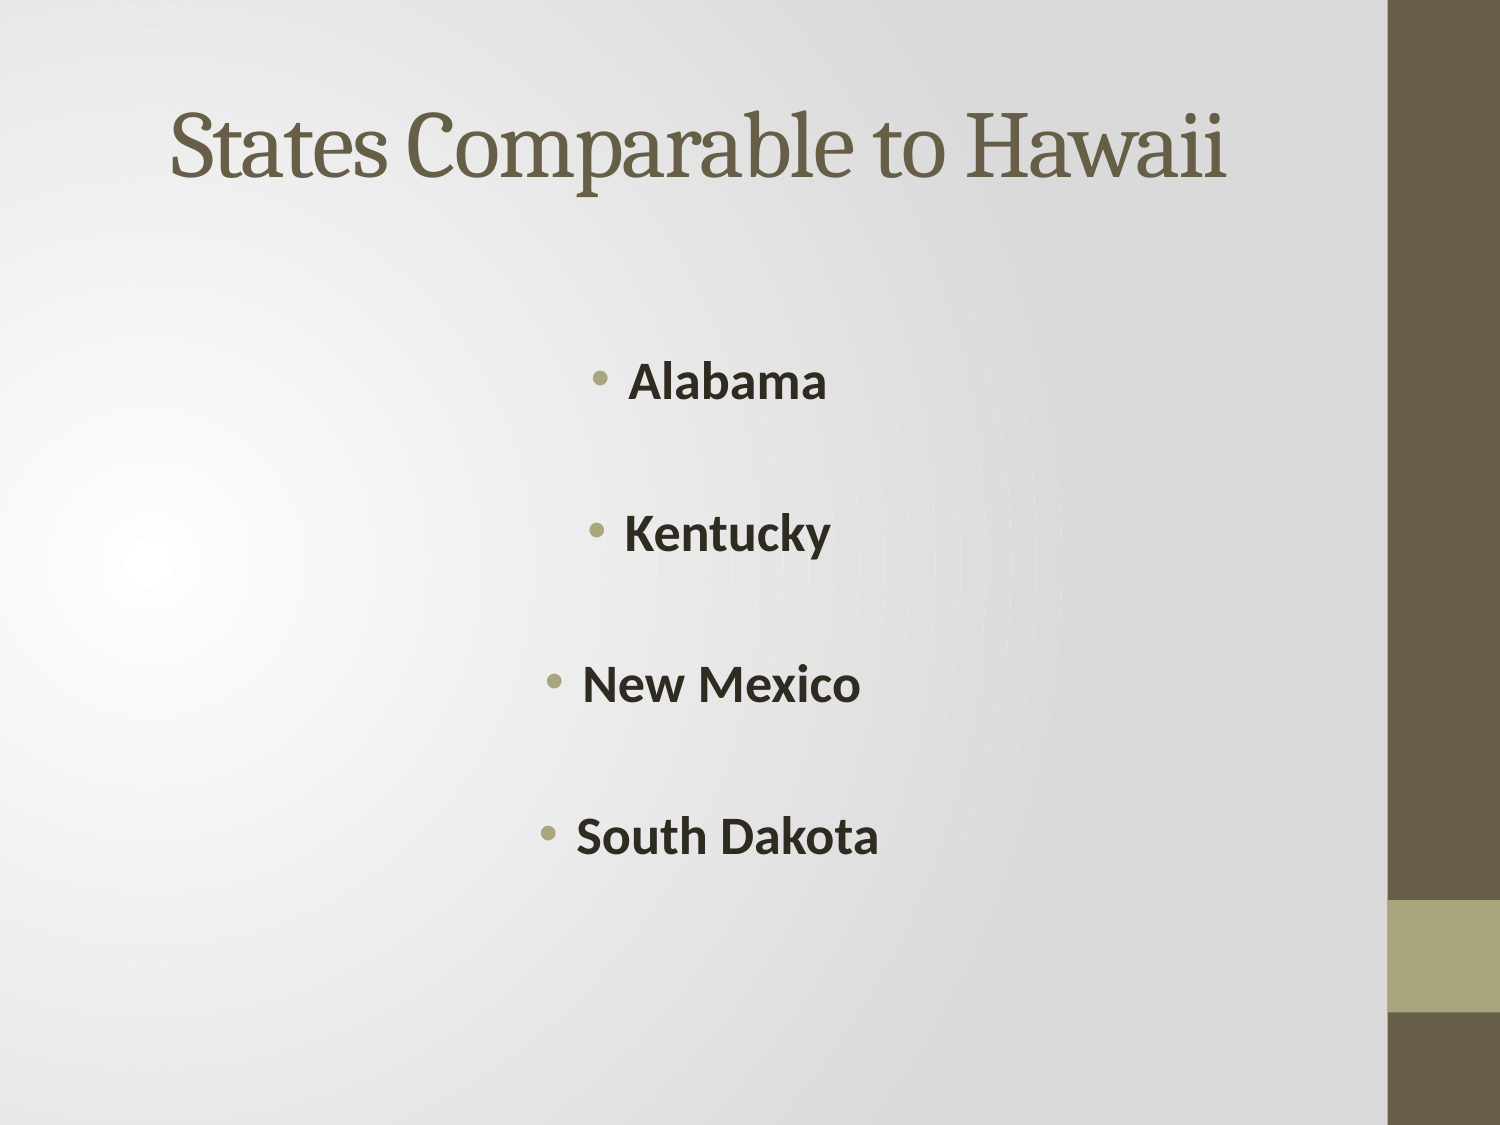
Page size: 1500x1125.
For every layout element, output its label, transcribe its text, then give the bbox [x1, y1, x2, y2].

title States Comparable to Hawaii [75, 45, 1325, 233]
list Alabama Kentucky New Mexico South Dakota [75, 262, 1325, 1050]
